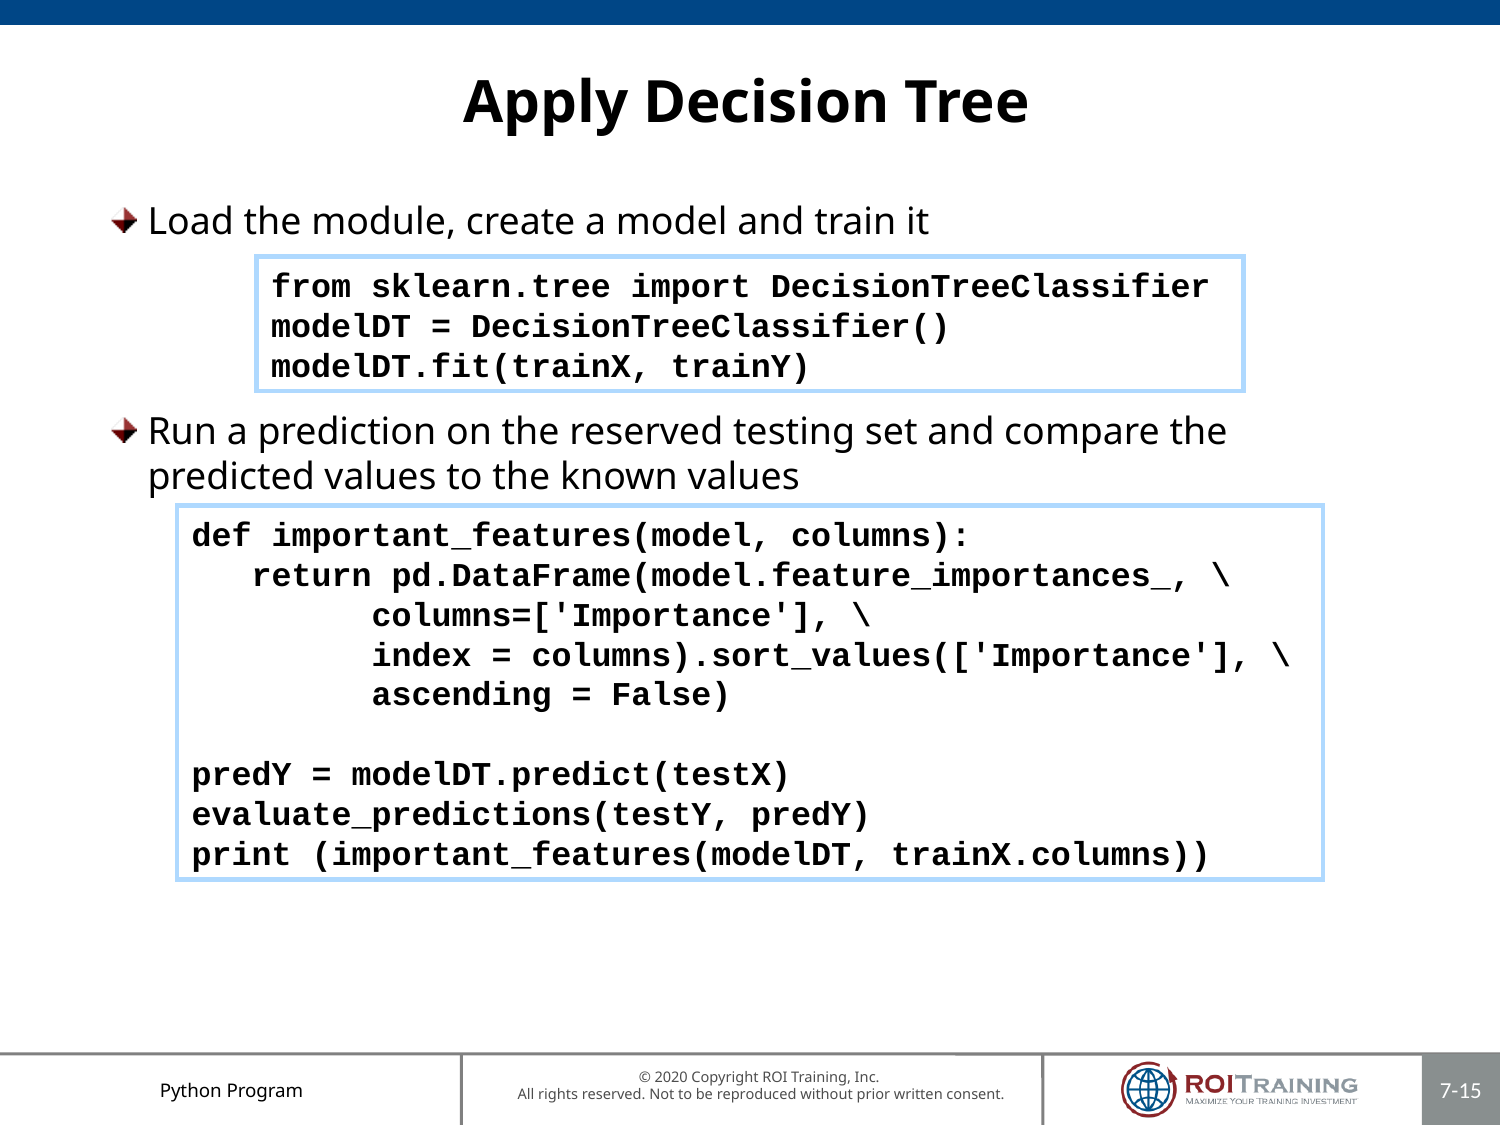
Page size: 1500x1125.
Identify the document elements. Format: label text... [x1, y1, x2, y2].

text_box def important_features(model, columns): return pd.DataFrame(model.feature_importances_, \ columns=['Importance'], \ index = columns).sort_values(['Importance'], \ ascending = False) predY = modelDT.predict(testX) evaluate_predictions(testY, predY) print (important_features(modelDT, trainX.columns)) [176, 505, 1324, 880]
text_box from sklearn.tree import DecisionTreeClassifier modelDT = DecisionTreeClassifier() modelDT.fit(trainX, trainY) [256, 256, 1244, 392]
picture [110, 416, 137, 443]
title Apply Decision Tree [172, 47, 1322, 151]
picture [1113, 1060, 1362, 1118]
list Load the module, create a model and train it Run a prediction on the reserved testing set and compare the predicted values to the known values [95, 189, 1411, 1022]
picture [110, 206, 137, 233]
